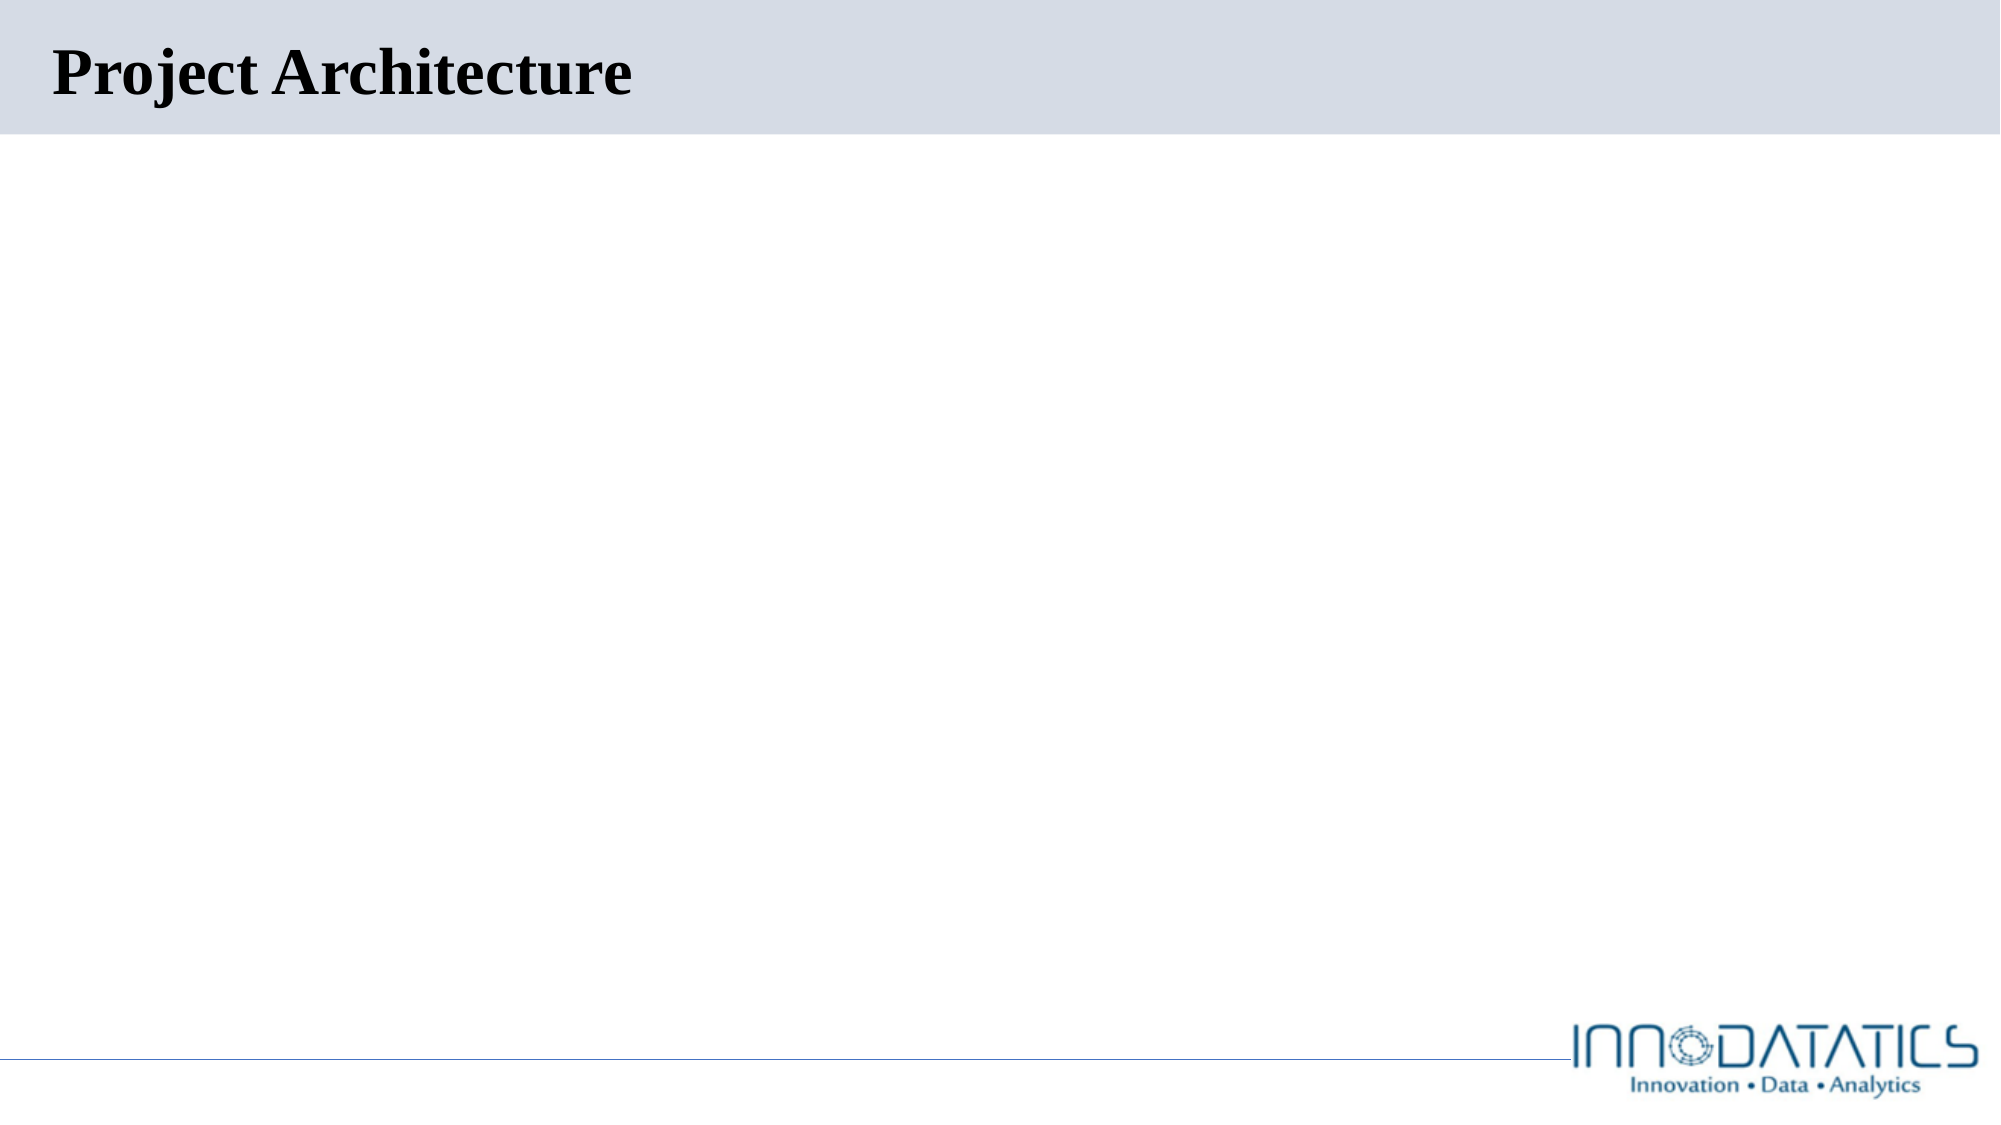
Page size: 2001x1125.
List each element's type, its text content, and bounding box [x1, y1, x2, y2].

picture [1571, 992, 1998, 1125]
title Project Architecture [37, 29, 1763, 117]
